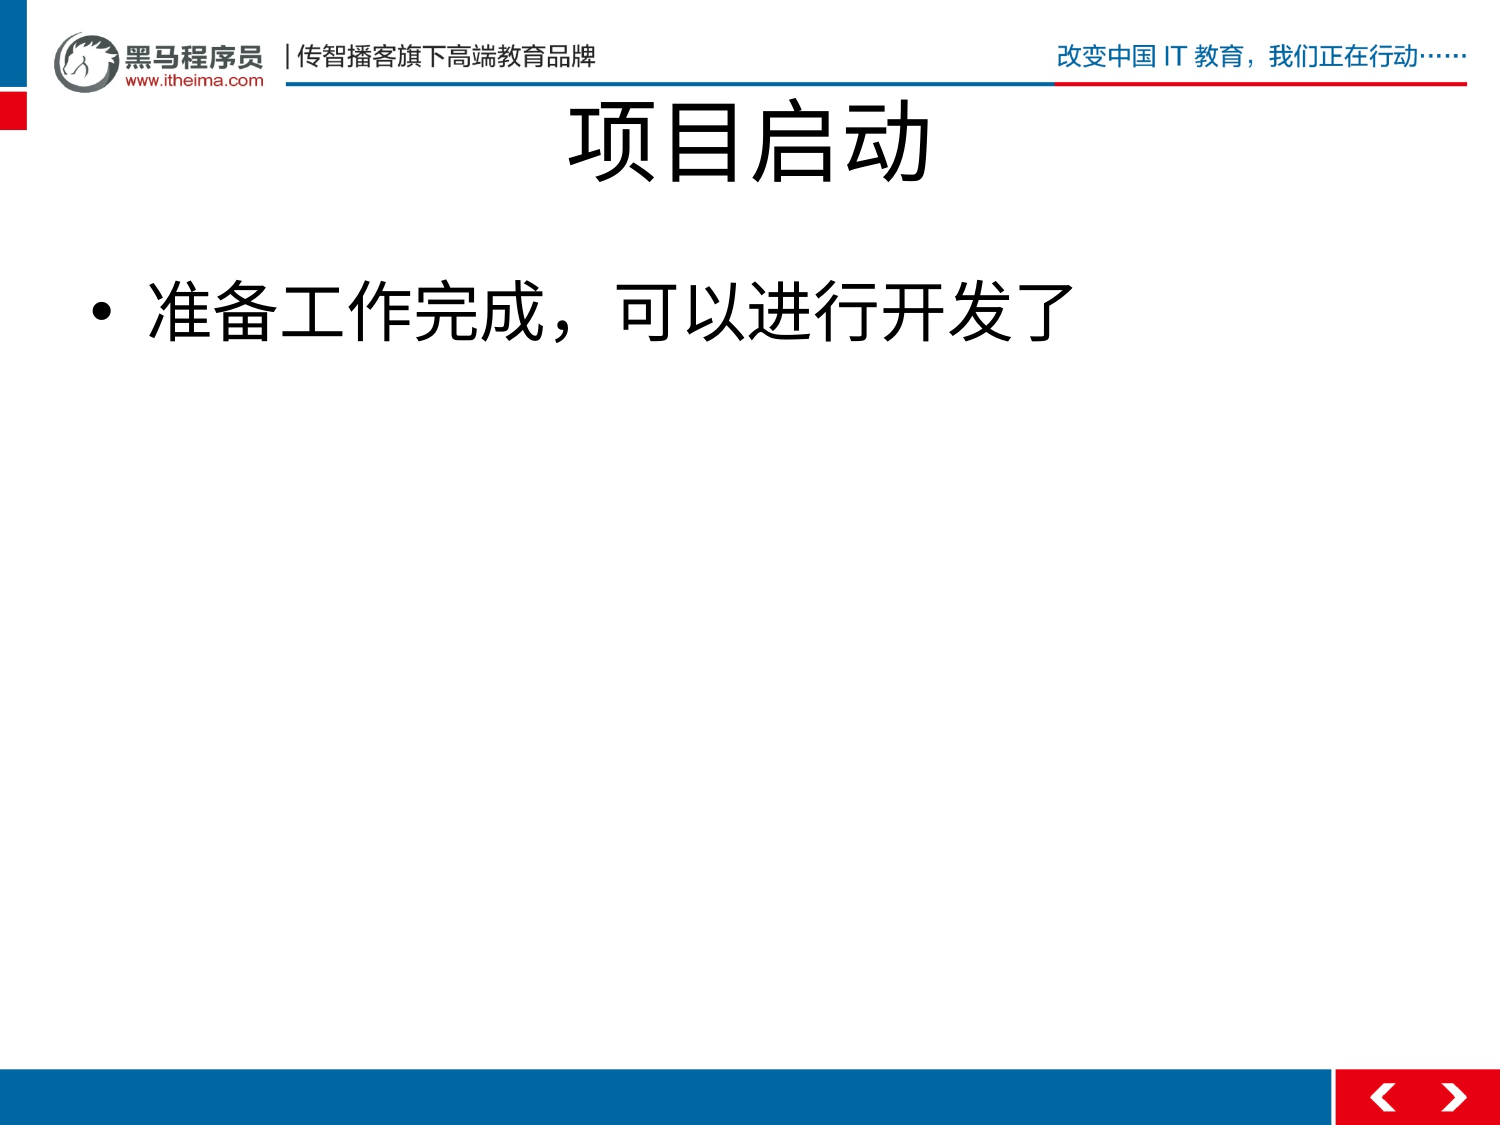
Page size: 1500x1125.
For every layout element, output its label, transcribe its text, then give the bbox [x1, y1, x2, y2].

list 准备工作完成，可以进行开发了 [75, 262, 1425, 1005]
title 项目启动 [75, 45, 1425, 233]
picture [0, 0, 1500, 1125]
